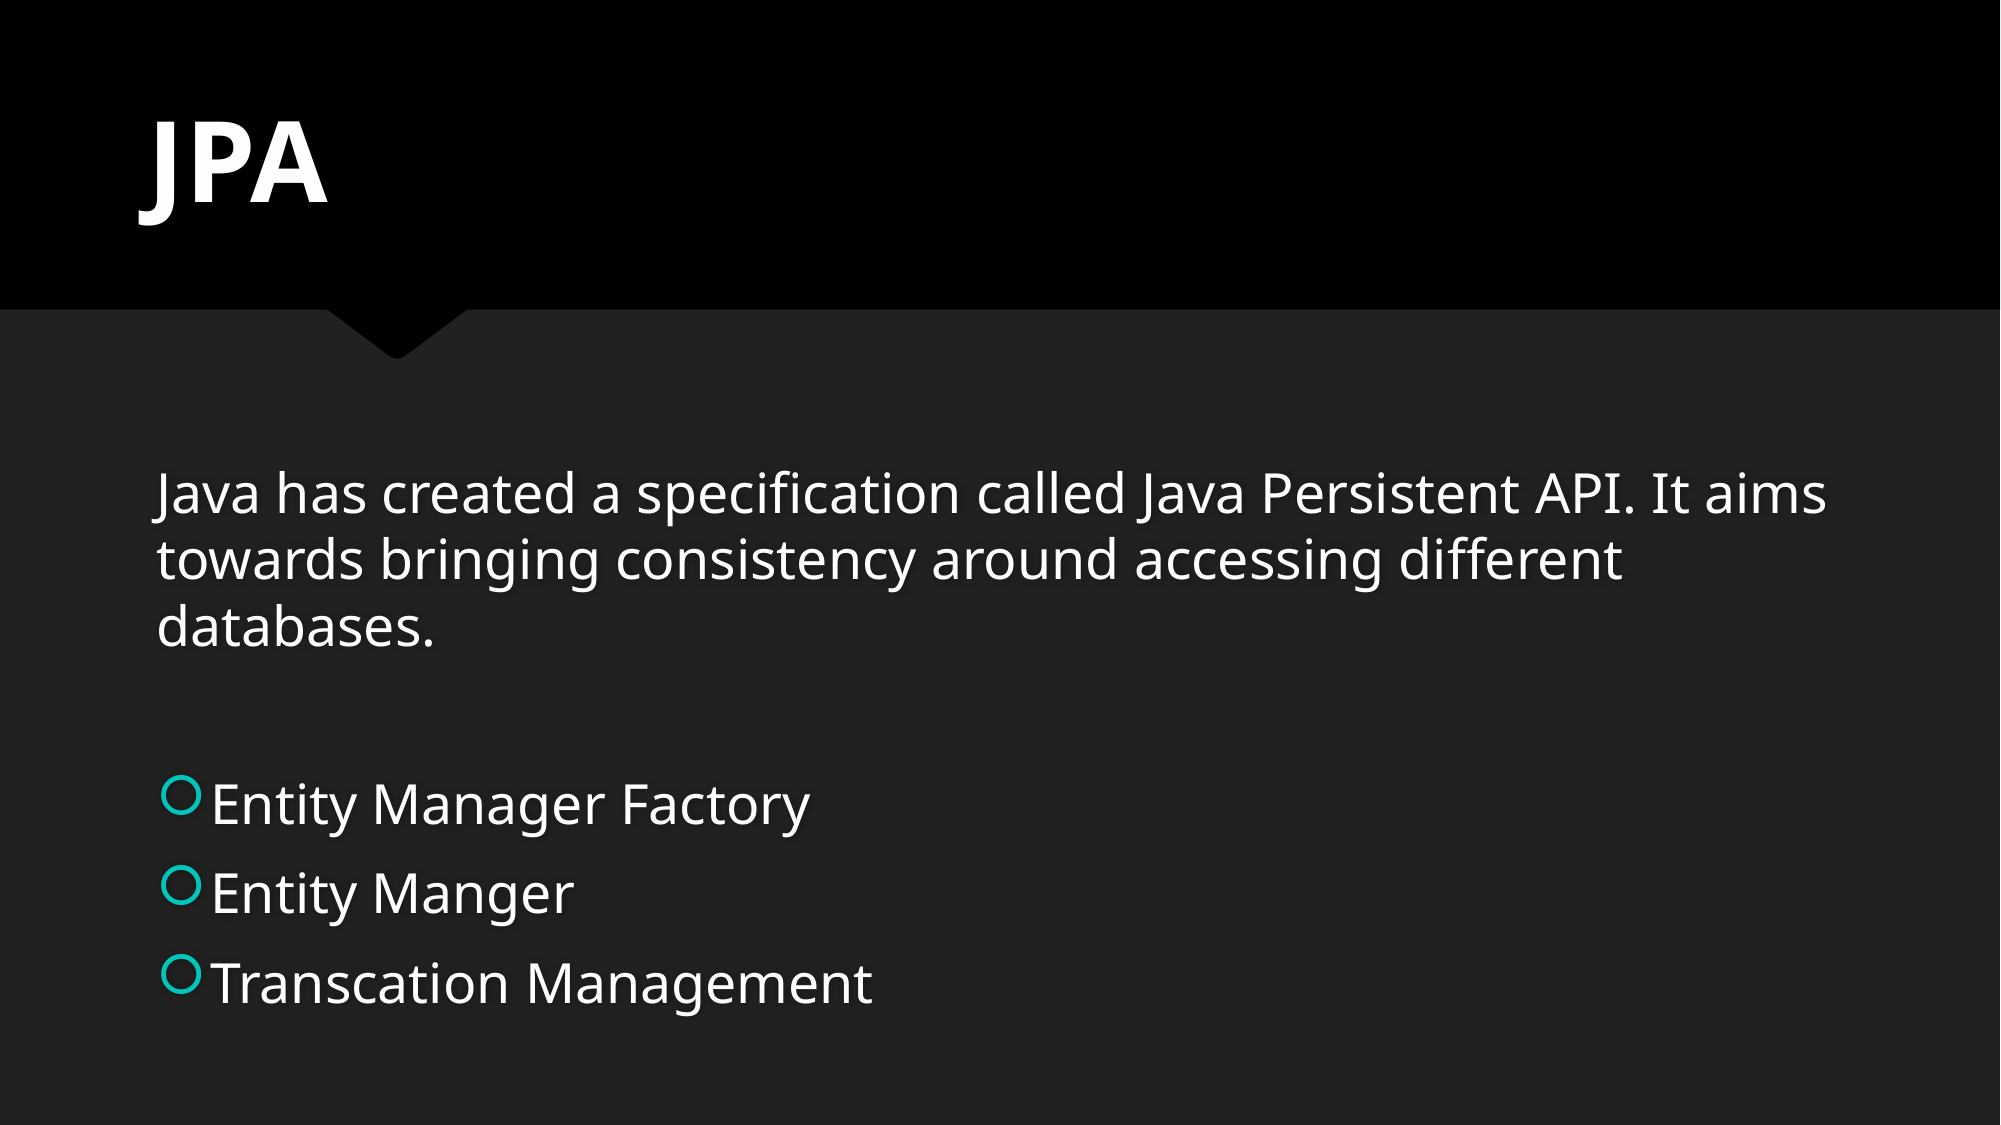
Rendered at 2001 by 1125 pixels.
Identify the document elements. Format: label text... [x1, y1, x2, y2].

text_box [0, 311, 2000, 1125]
text_box [0, 0, 2000, 351]
list Java has created a specification called Java Persistent API. It aims towards bringing consistency around accessing different databases. Entity Manager Factory Entity Manger Transcation Management [141, 358, 1905, 1025]
title JPA [132, 73, 1868, 233]
